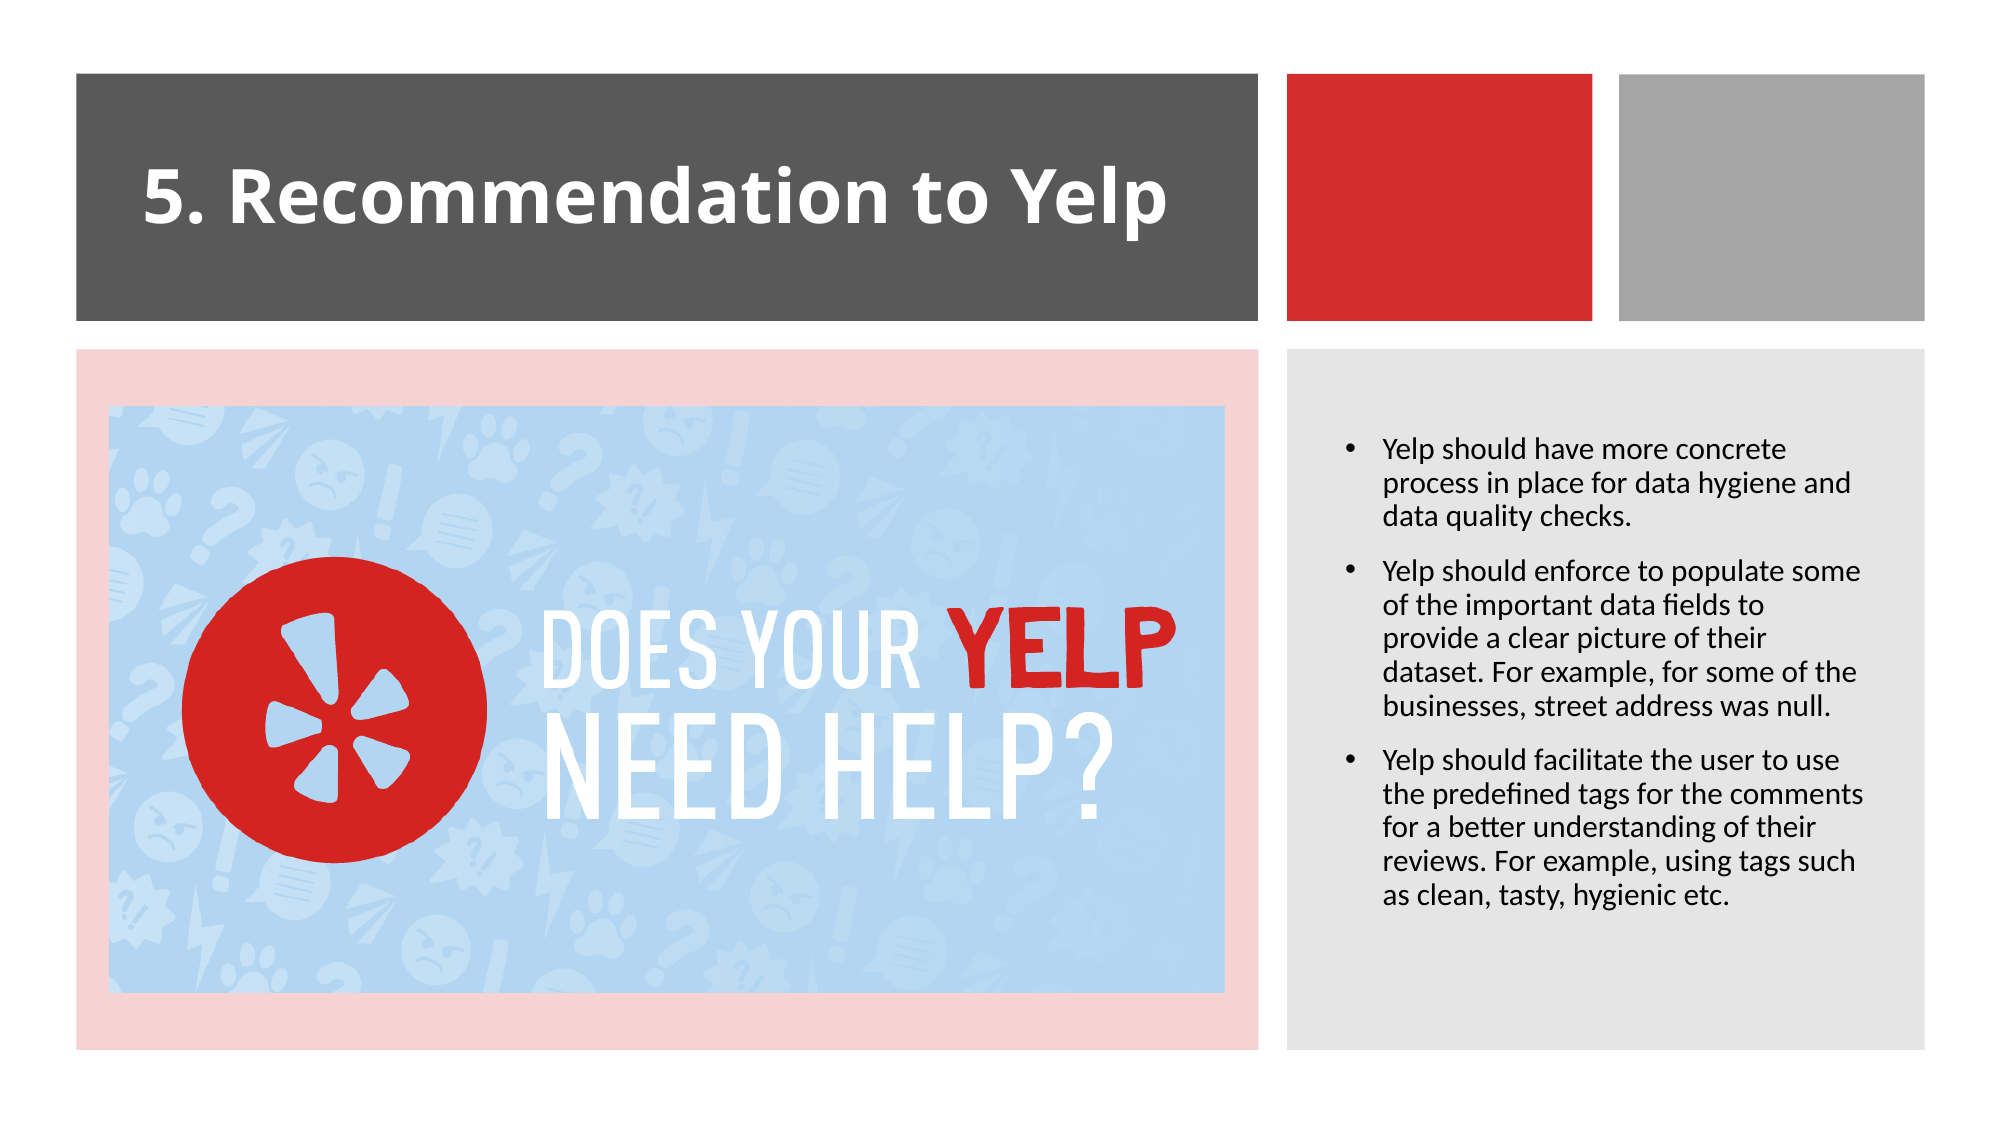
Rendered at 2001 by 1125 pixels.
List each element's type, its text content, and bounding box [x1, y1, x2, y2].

picture [109, 406, 1225, 993]
text_box [1618, 73, 1926, 322]
text_box [1286, 73, 1593, 322]
text_box [75, 348, 1259, 1051]
text_box [1286, 348, 1926, 1051]
text_box [75, 72, 1259, 322]
title 5. Recommendation to Yelp [127, 113, 1212, 285]
list Yelp should have more concrete process in place for data hygiene and data quality checks. Yelp should enforce to populate some of the important data fields to provide a clear picture of their dataset. For example, for some of the businesses, street address was null. Yelp should facilitate the user to use the predefined tags for the comments for a better understanding of their reviews. For example, using tags such as clean, tasty, hygienic etc. [1330, 392, 1882, 1007]
